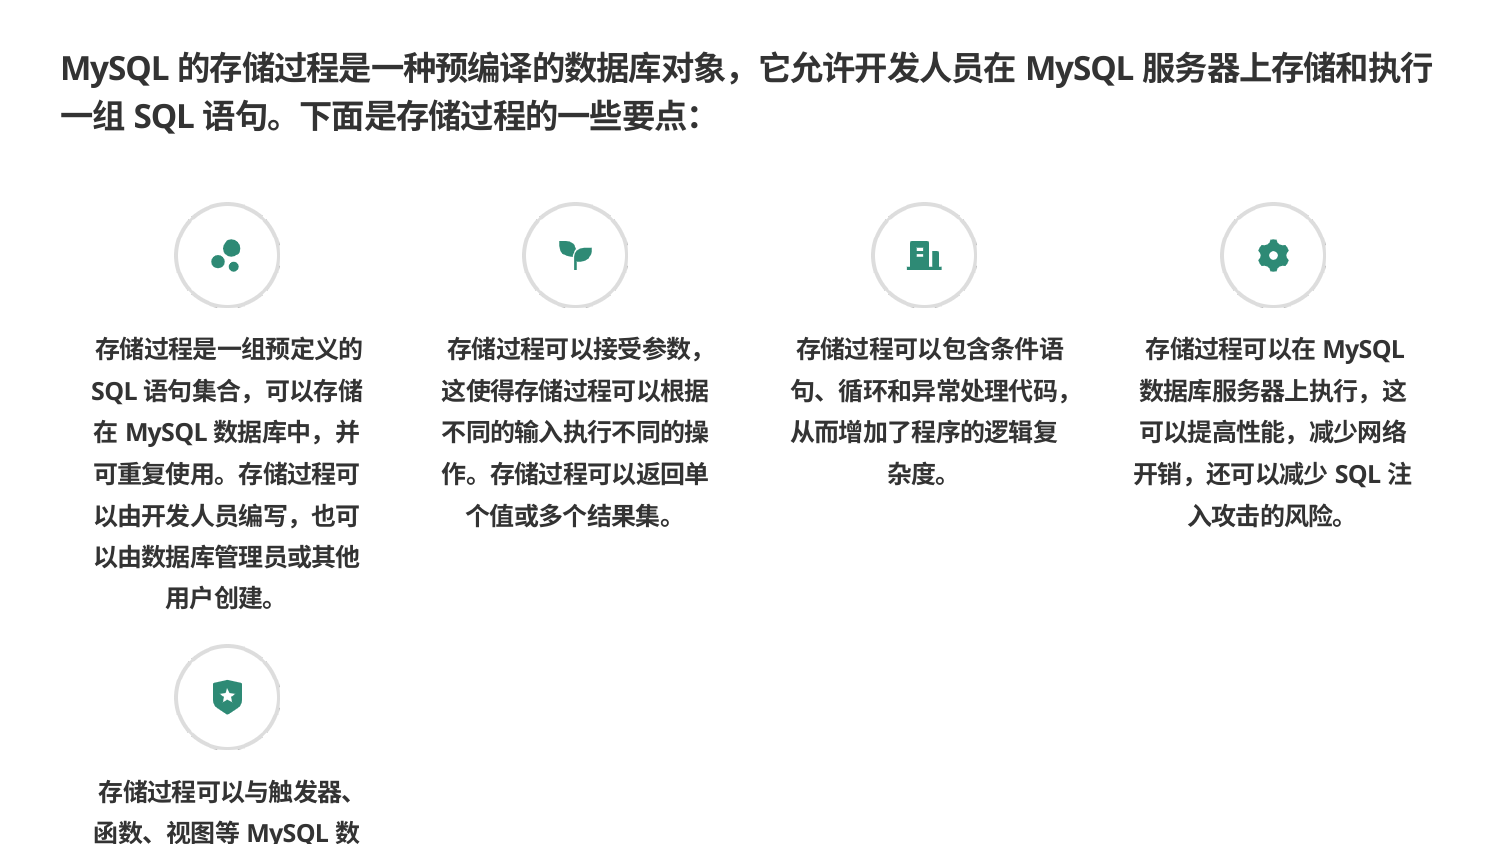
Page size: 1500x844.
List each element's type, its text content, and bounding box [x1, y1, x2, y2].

text_box 存储过程可以包含条件语句、循环和异常处理代码，从而增加了程序的逻辑复杂度。 [779, 322, 1069, 488]
picture [871, 202, 977, 308]
picture [522, 202, 628, 308]
text_box 存储过程是一组预定义的SQL语句集合，可以存储在MySQL数据库中，并可重复使用。存储过程可以由开发人员编写，也可以由数据库管理员或其他用户创建。 [82, 322, 372, 570]
text_box 存储过程可以与触发器、函数、视图等MySQL数据库对象一起使用，这为开发人员提供了一种更高效的方式来组织和管理数据库应用程序。 [82, 764, 372, 844]
picture [174, 202, 280, 308]
text_box 存储过程可以接受参数，这使得存储过程可以根据不同的输入执行不同的操作。存储过程可以返回单个值或多个结果集。 [431, 322, 720, 529]
text_box 存储过程可以在MySQL数据库服务器上执行，这可以提高性能，减少网络开销，还可以减少SQL注入攻击的风险。 [1128, 322, 1417, 529]
text_box MySQL的存储过程是一种预编译的数据库对象，它允许开发人员在MySQL服务器上存储和执行一组SQL语句。下面是存储过程的一些要点： [60, 37, 1440, 135]
picture [174, 644, 280, 750]
picture [1220, 202, 1326, 308]
